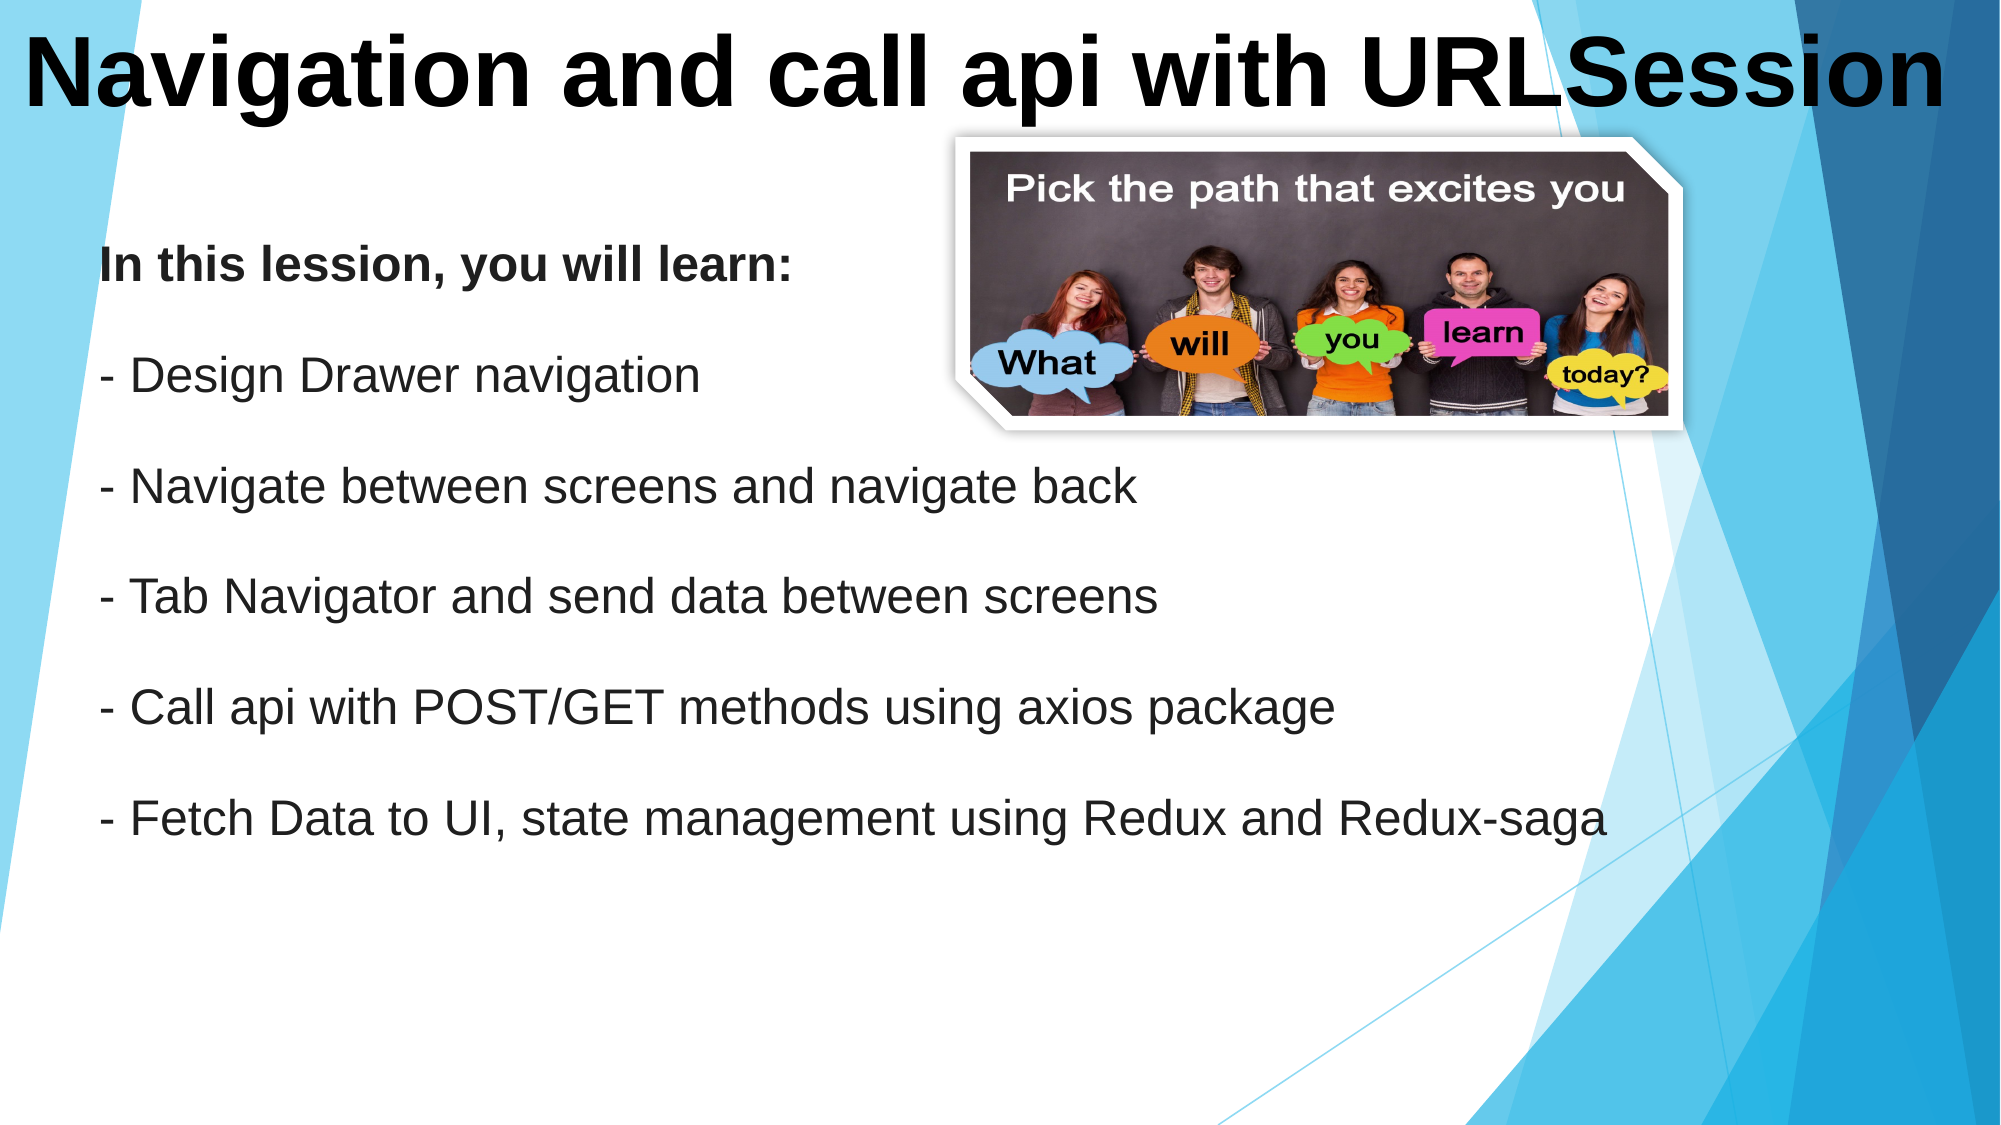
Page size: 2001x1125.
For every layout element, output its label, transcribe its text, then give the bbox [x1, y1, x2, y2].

picture [962, 144, 1676, 424]
subtitle In this lession, you will learn: - Design Drawer navigation - Navigate between screens and navigate back - Tab Navigator and send data between screens - Call api with POST/GET methods using axios package - Fetch Data to UI, state management using Redux and Redux-saga [84, 193, 1879, 981]
text_box Navigation and call api with URLSession [0, 0, 2000, 134]
